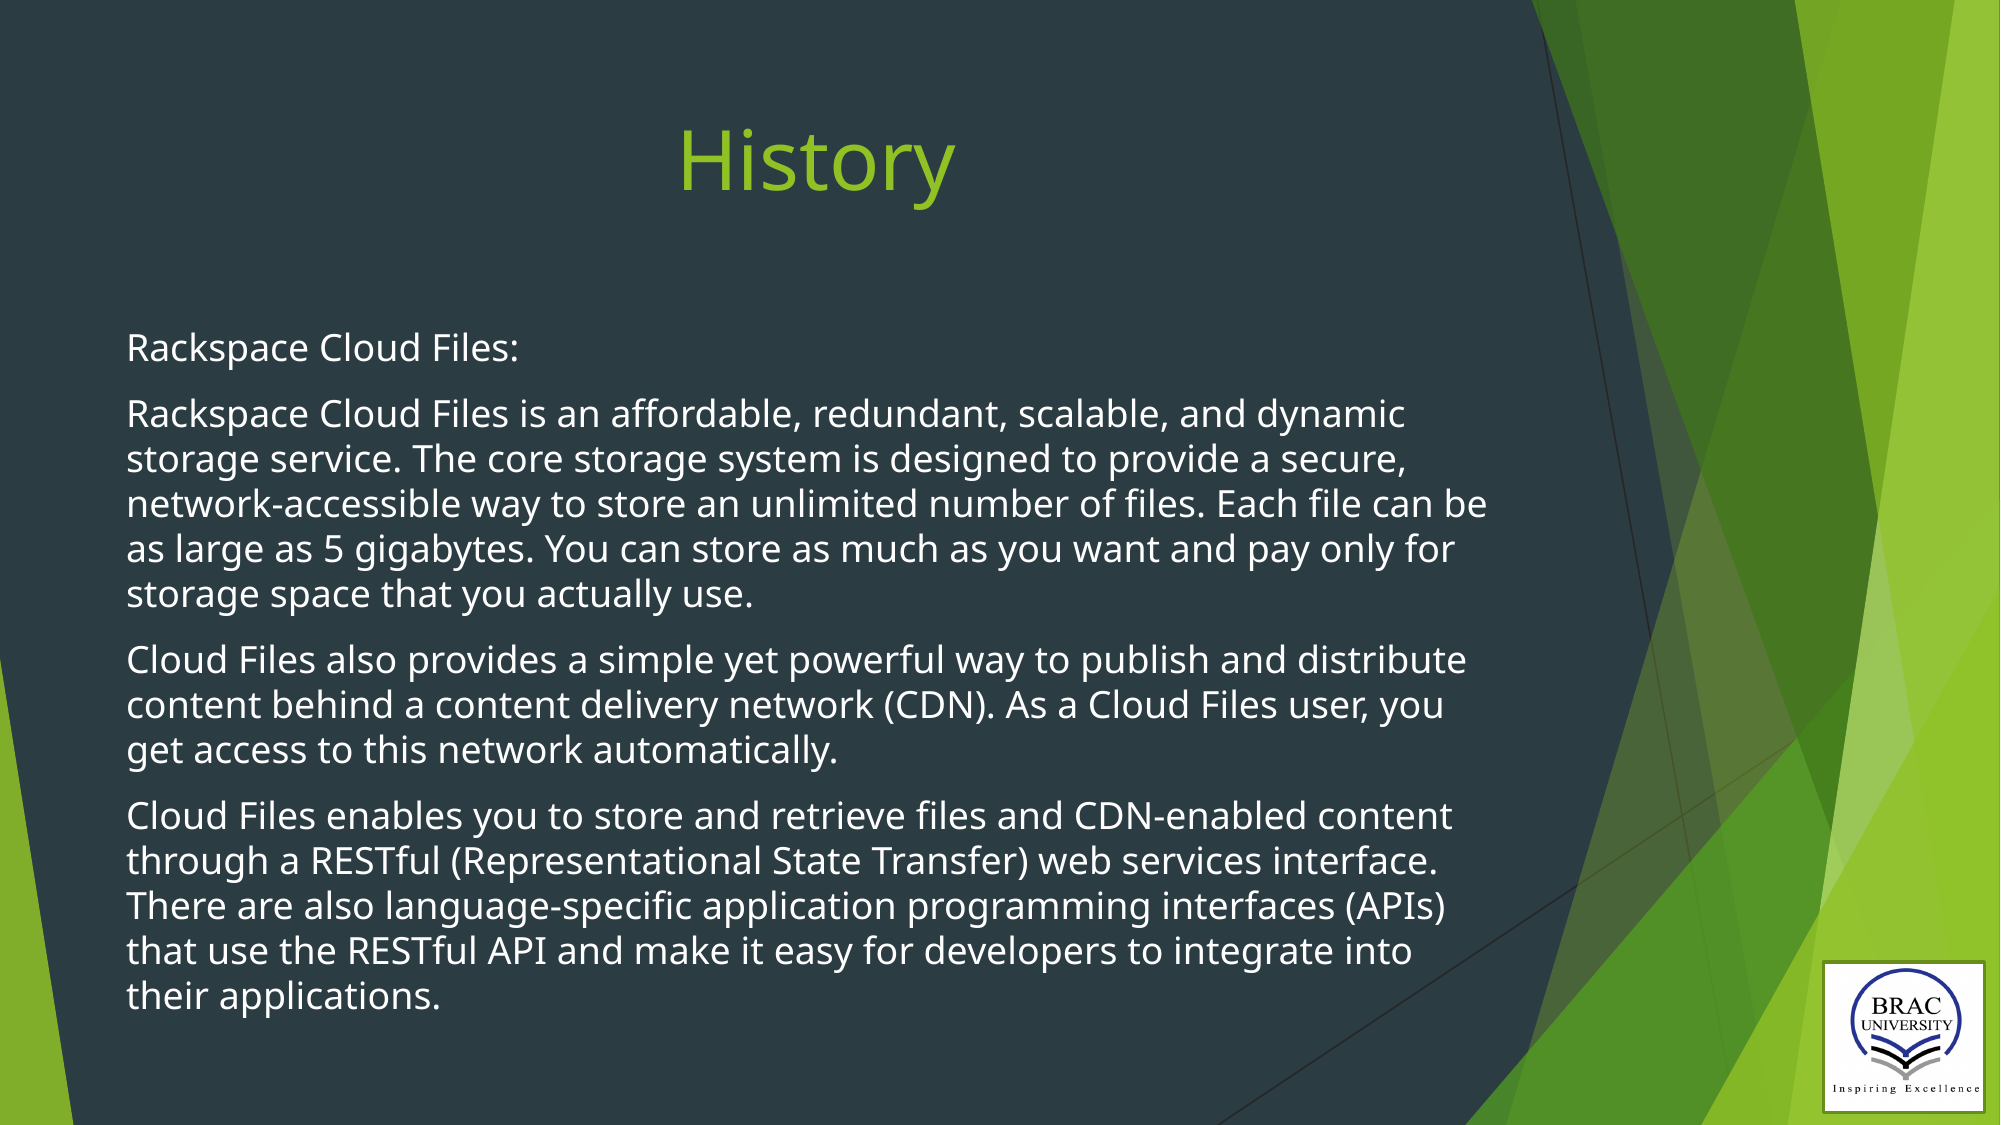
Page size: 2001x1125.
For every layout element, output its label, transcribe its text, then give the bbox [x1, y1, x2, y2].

list Rackspace Cloud Files: Rackspace Cloud Files is an affordable, redundant, scalable, and dynamic storage service. The core storage system is designed to provide a secure, network-accessible way to store an unlimited number of files. Each file can be as large as 5 gigabytes. You can store as much as you want and pay only for storage space that you actually use. Cloud Files also provides a simple yet powerful way to publish and distribute content behind a content delivery network (CDN). As a Cloud Files user, you get access to this network automatically. Cloud Files enables you to store and retrieve files and CDN-enabled content through a RESTful (Representational State Transfer) web services interface. There are also language-specific application programming interfaces (APIs) that use the RESTful API and make it easy for developers to integrate into their applications. [111, 316, 1522, 1035]
picture [1825, 964, 1983, 1111]
title History [111, 99, 1522, 316]
